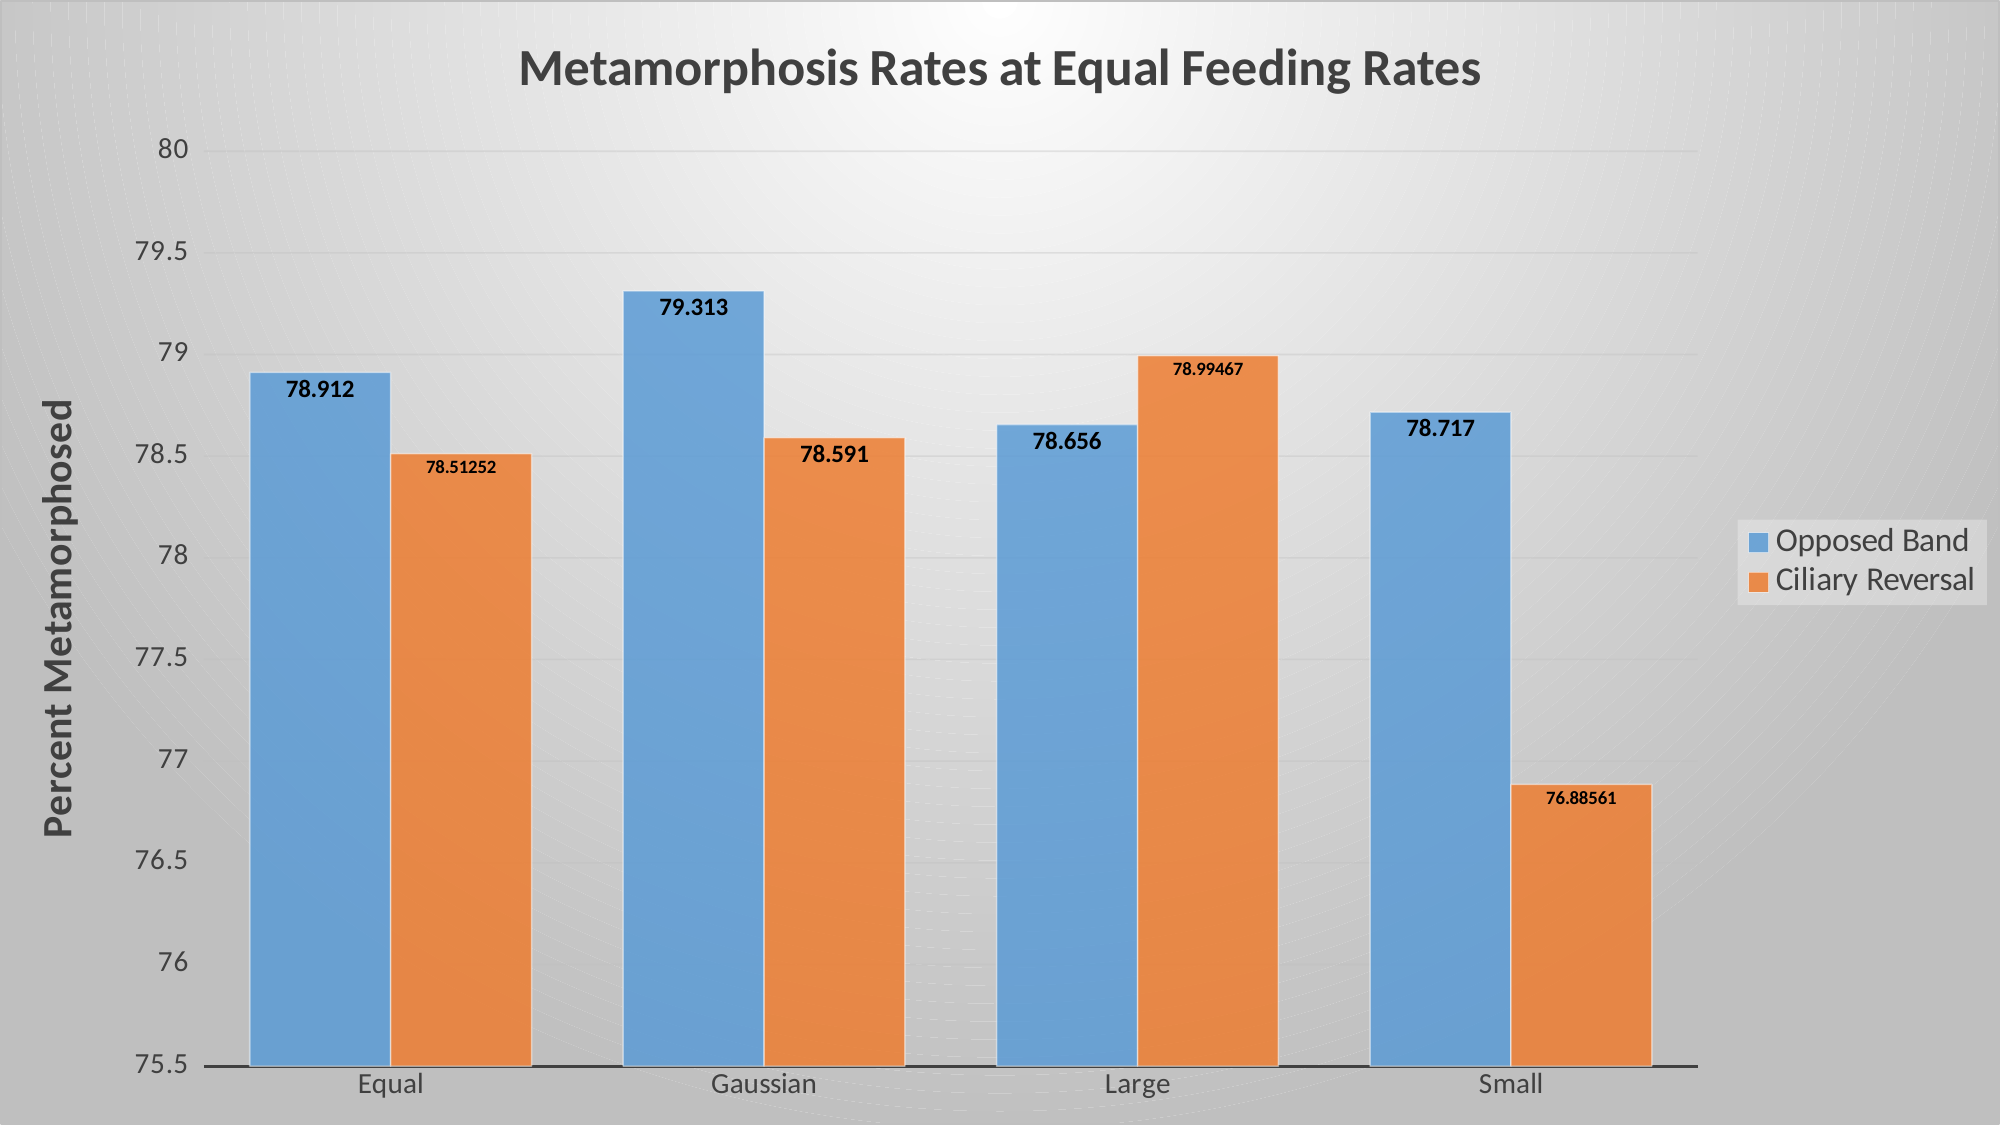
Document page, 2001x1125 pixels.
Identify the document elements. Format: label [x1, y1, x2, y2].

chart [0, 0, 2000, 1125]
